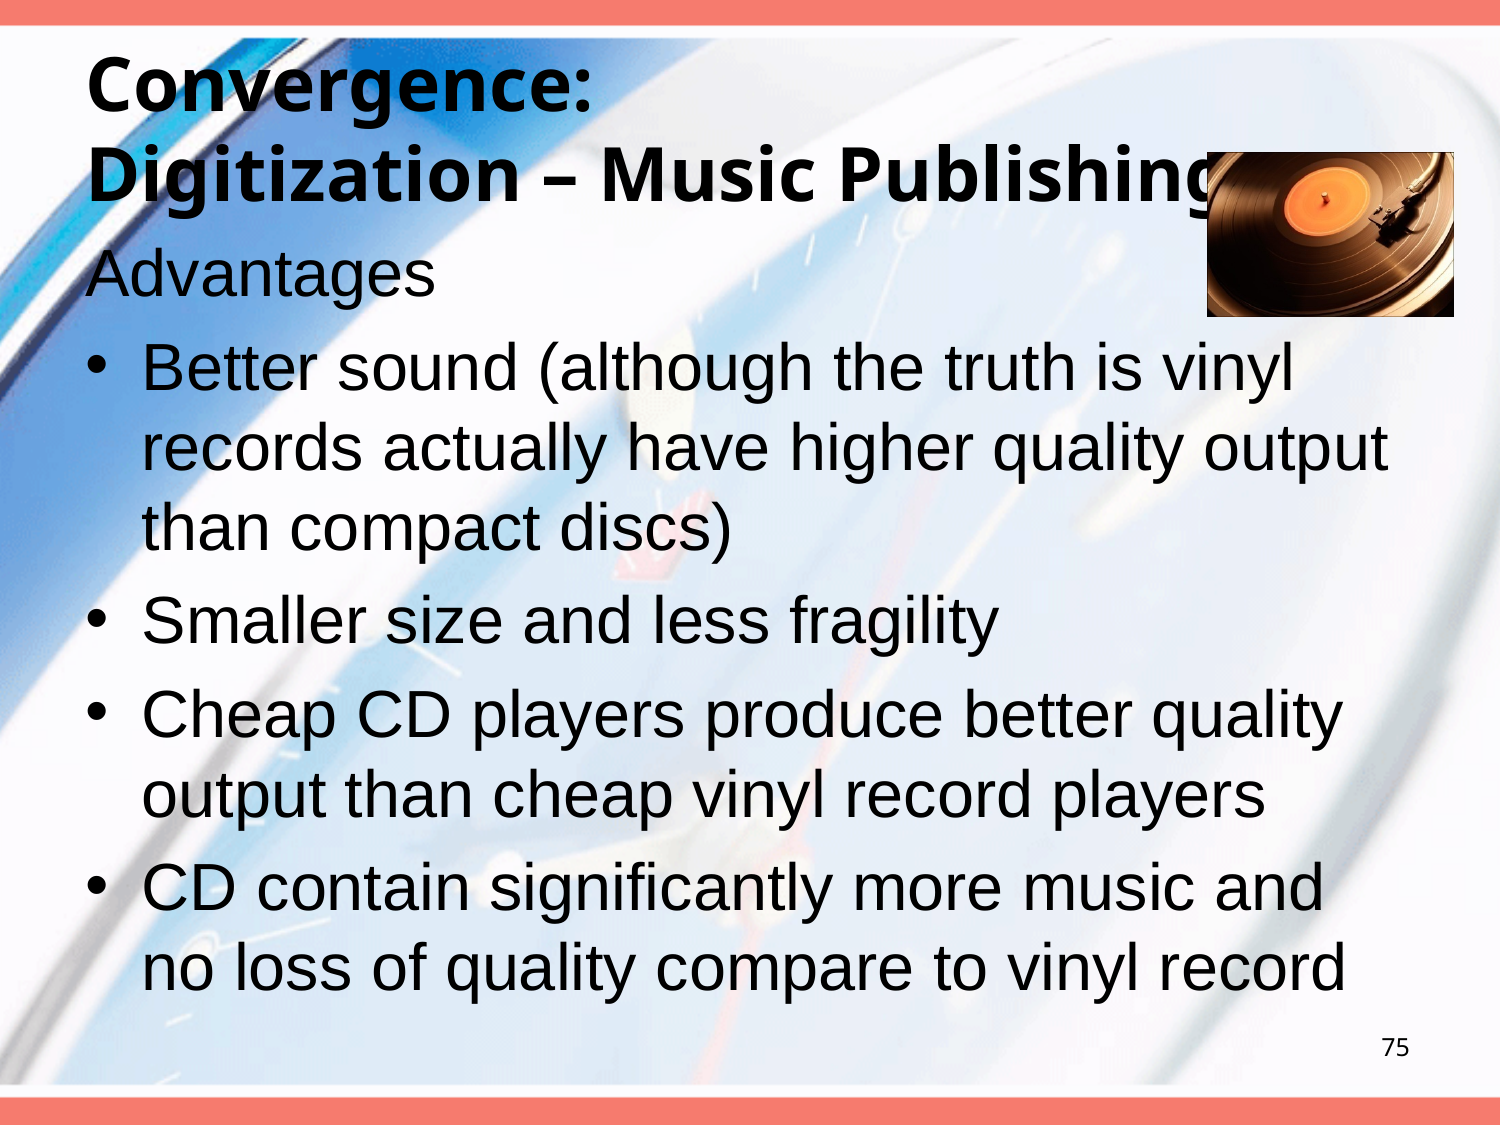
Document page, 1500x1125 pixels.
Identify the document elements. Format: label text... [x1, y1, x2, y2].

slide_number 75 [1074, 1024, 1425, 1088]
picture [0, 0, 1500, 1125]
title Convergence: Digitization – Music Publishing [70, 70, 1425, 183]
list Advantages Better sound (although the truth is vinyl records actually have higher quality output than compact discs) Smaller size and less fragility Cheap CD players produce better quality output than cheap vinyl record players CD contain significantly more music and no loss of quality compare to vinyl record [70, 222, 1425, 1043]
